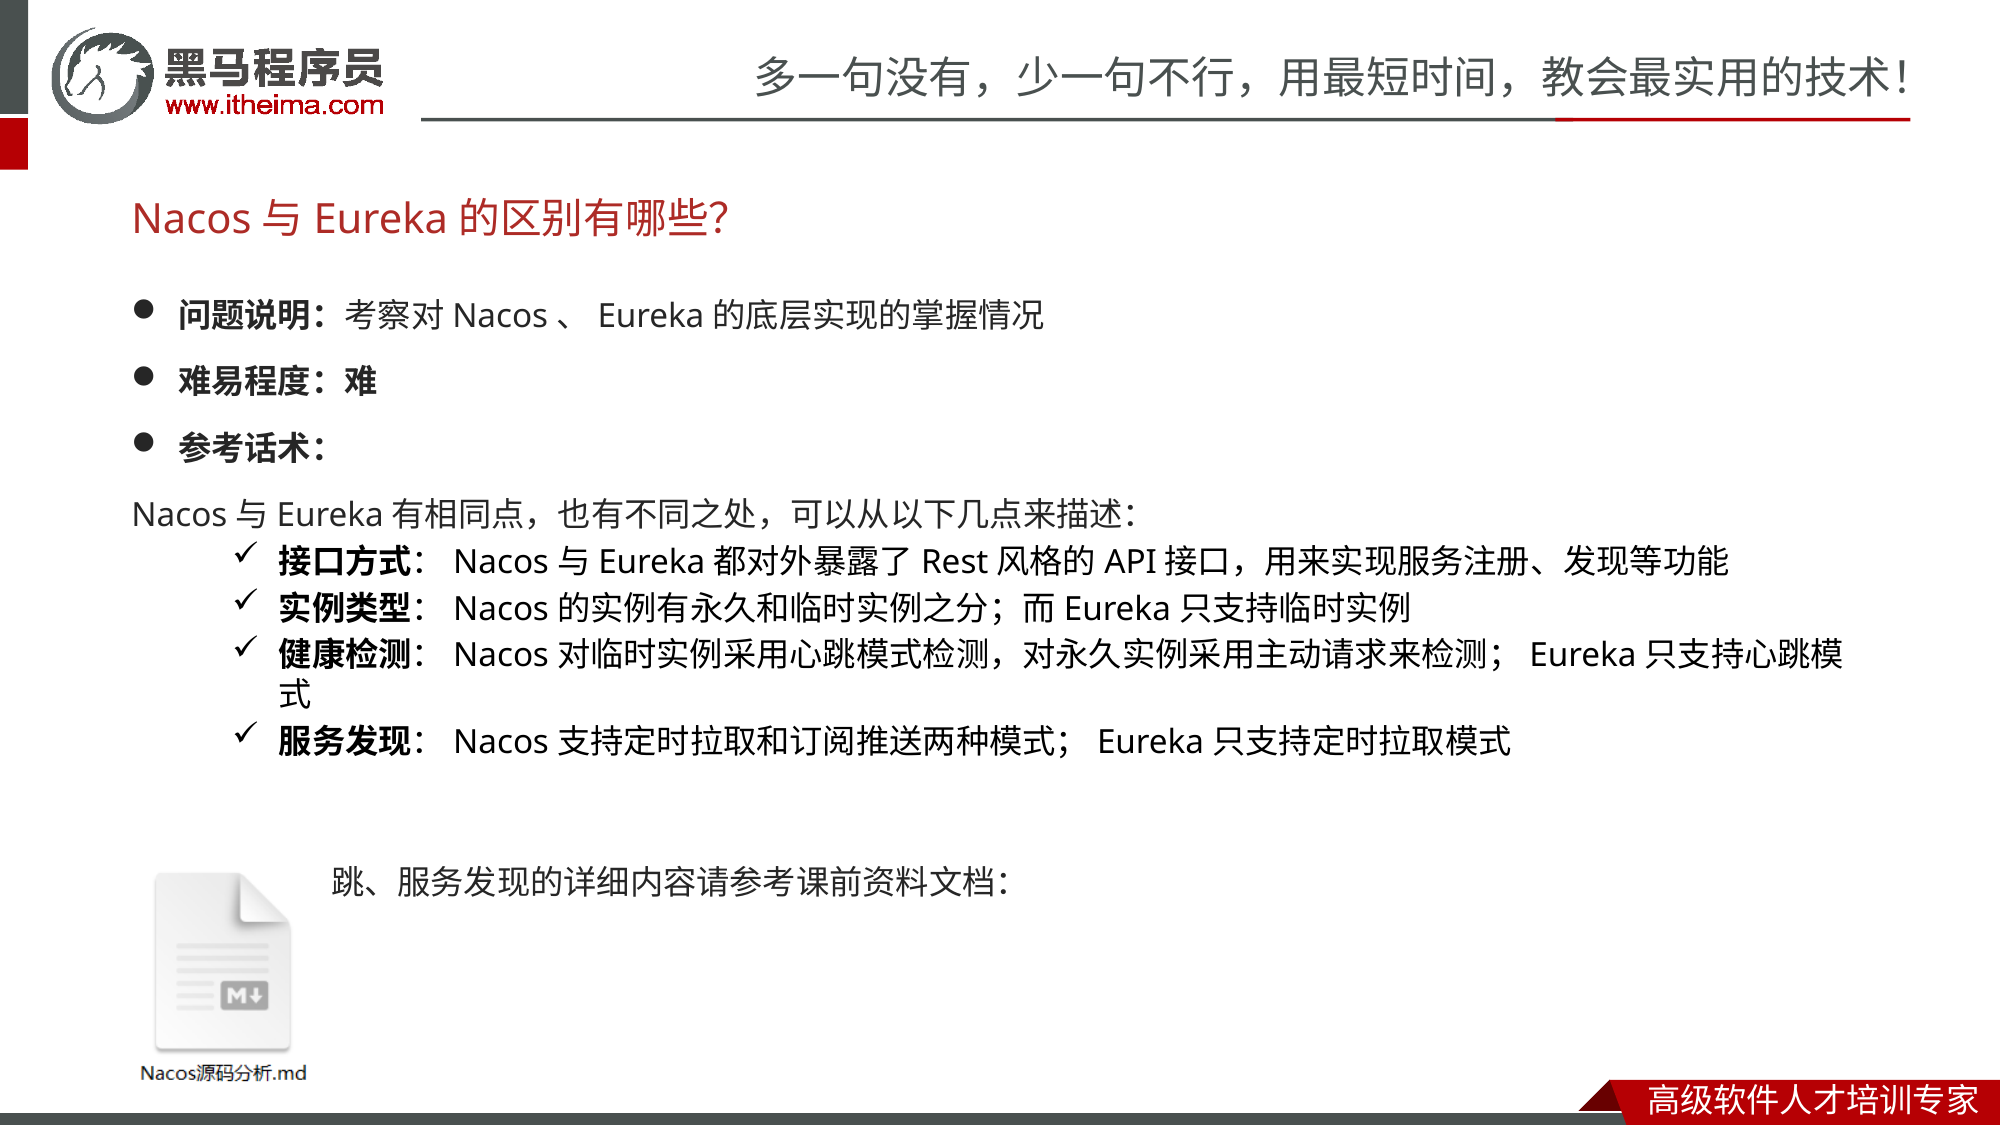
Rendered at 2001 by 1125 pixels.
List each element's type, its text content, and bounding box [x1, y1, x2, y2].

text_box Nacos与Eureka的区别有哪些？ [116, 145, 1097, 238]
picture [50, 26, 384, 125]
picture [116, 858, 330, 1090]
list 问题说明：考察对Nacos、Eureka的底层实现的掌握情况 难易程度：难 参考话术： Nacos与Eureka有相同点，也有不同之处，可以从以下几点来描述： 接口方式：Nacos与Eureka都对外暴露了Rest风格的API接口，用来实现服务注册、发现等功能 实例类型：Nacos的实例有永久和临时实例之分；而Eureka只支持临时实例 健康检测：Nacos对临时实例采用心跳模式检测，对永久实例采用主动请求来检测；Eureka只支持心跳模式 服务发现：Nacos支持定时拉取和订阅推送两种模式；Eureka只支持定时拉取模式 有关注册、心跳、服务发现的详细内容请参考课前资料文档： [116, 266, 1872, 834]
